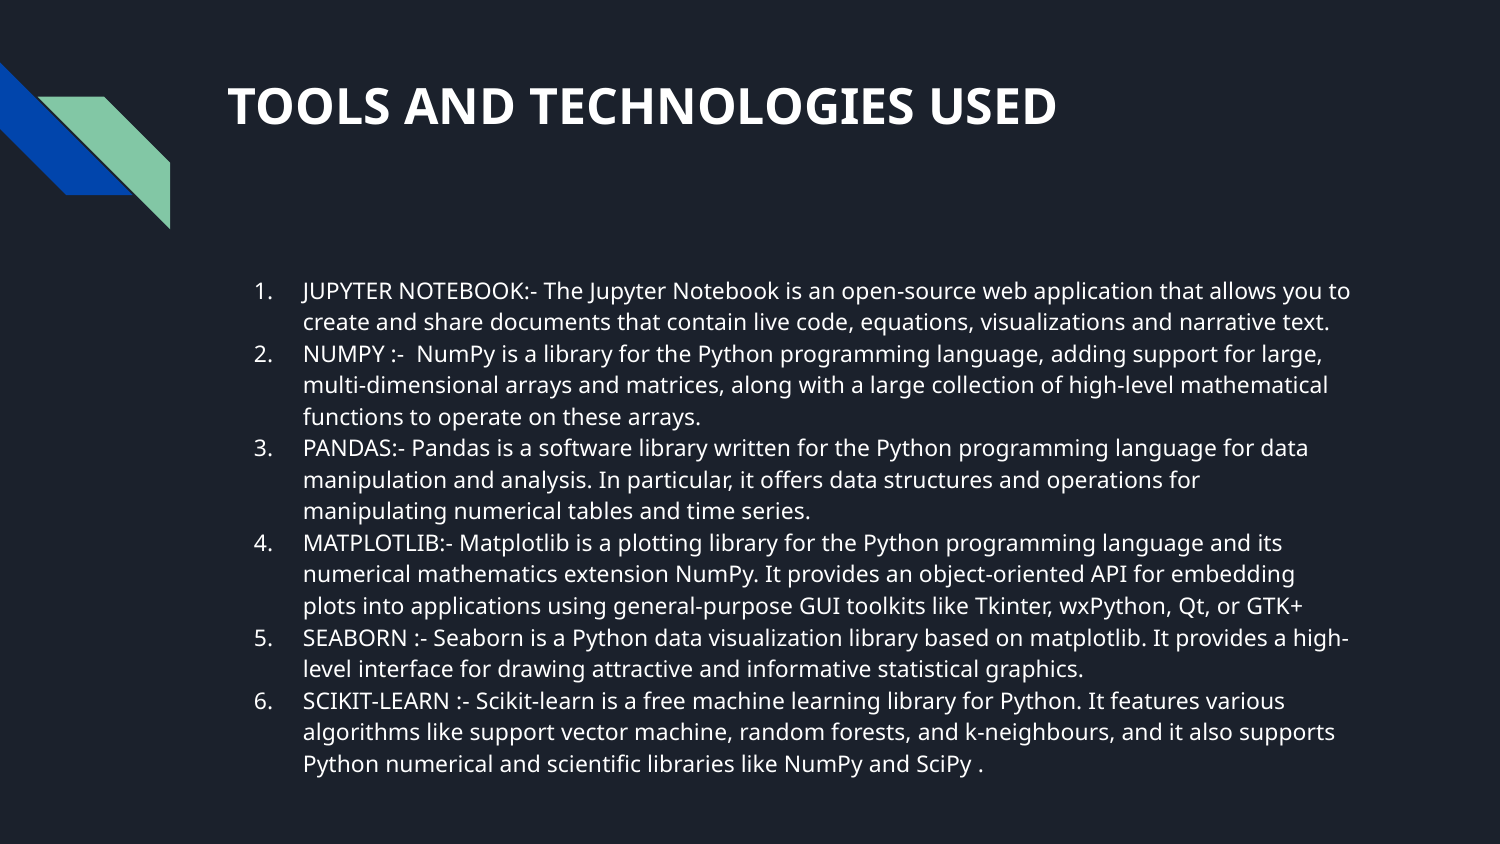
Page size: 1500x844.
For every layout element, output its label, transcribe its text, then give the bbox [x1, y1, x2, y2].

title TOOLS AND TECHNOLOGIES USED [212, 59, 1368, 210]
list JUPYTER NOTEBOOK:- The Jupyter Notebook is an open-source web application that allows you to create and share documents that contain live code, equations, visualizations and narrative text. NUMPY :- NumPy is a library for the Python programming language, adding support for large, multi-dimensional arrays and matrices, along with a large collection of high-level mathematical functions to operate on these arrays. PANDAS:- Pandas is a software library written for the Python programming language for data manipulation and analysis. In particular, it offers data structures and operations for manipulating numerical tables and time series. MATPLOTLIB:- Matplotlib is a plotting library for the Python programming language and its numerical mathematics extension NumPy. It provides an object-oriented API for embedding plots into applications using general-purpose GUI toolkits like Tkinter, wxPython, Qt, or GTK+ SEABORN :- Seaborn is a Python data visualization library based on matplotlib. It provides a high-level interface for drawing attractive and informative statistical graphics. SCIKIT-LEARN :- Scikit-learn is a free machine learning library for Python. It features various algorithms like support vector machine, random forests, and k-neighbours, and it also supports Python numerical and scientific libraries like NumPy and SciPy . [212, 257, 1368, 800]
